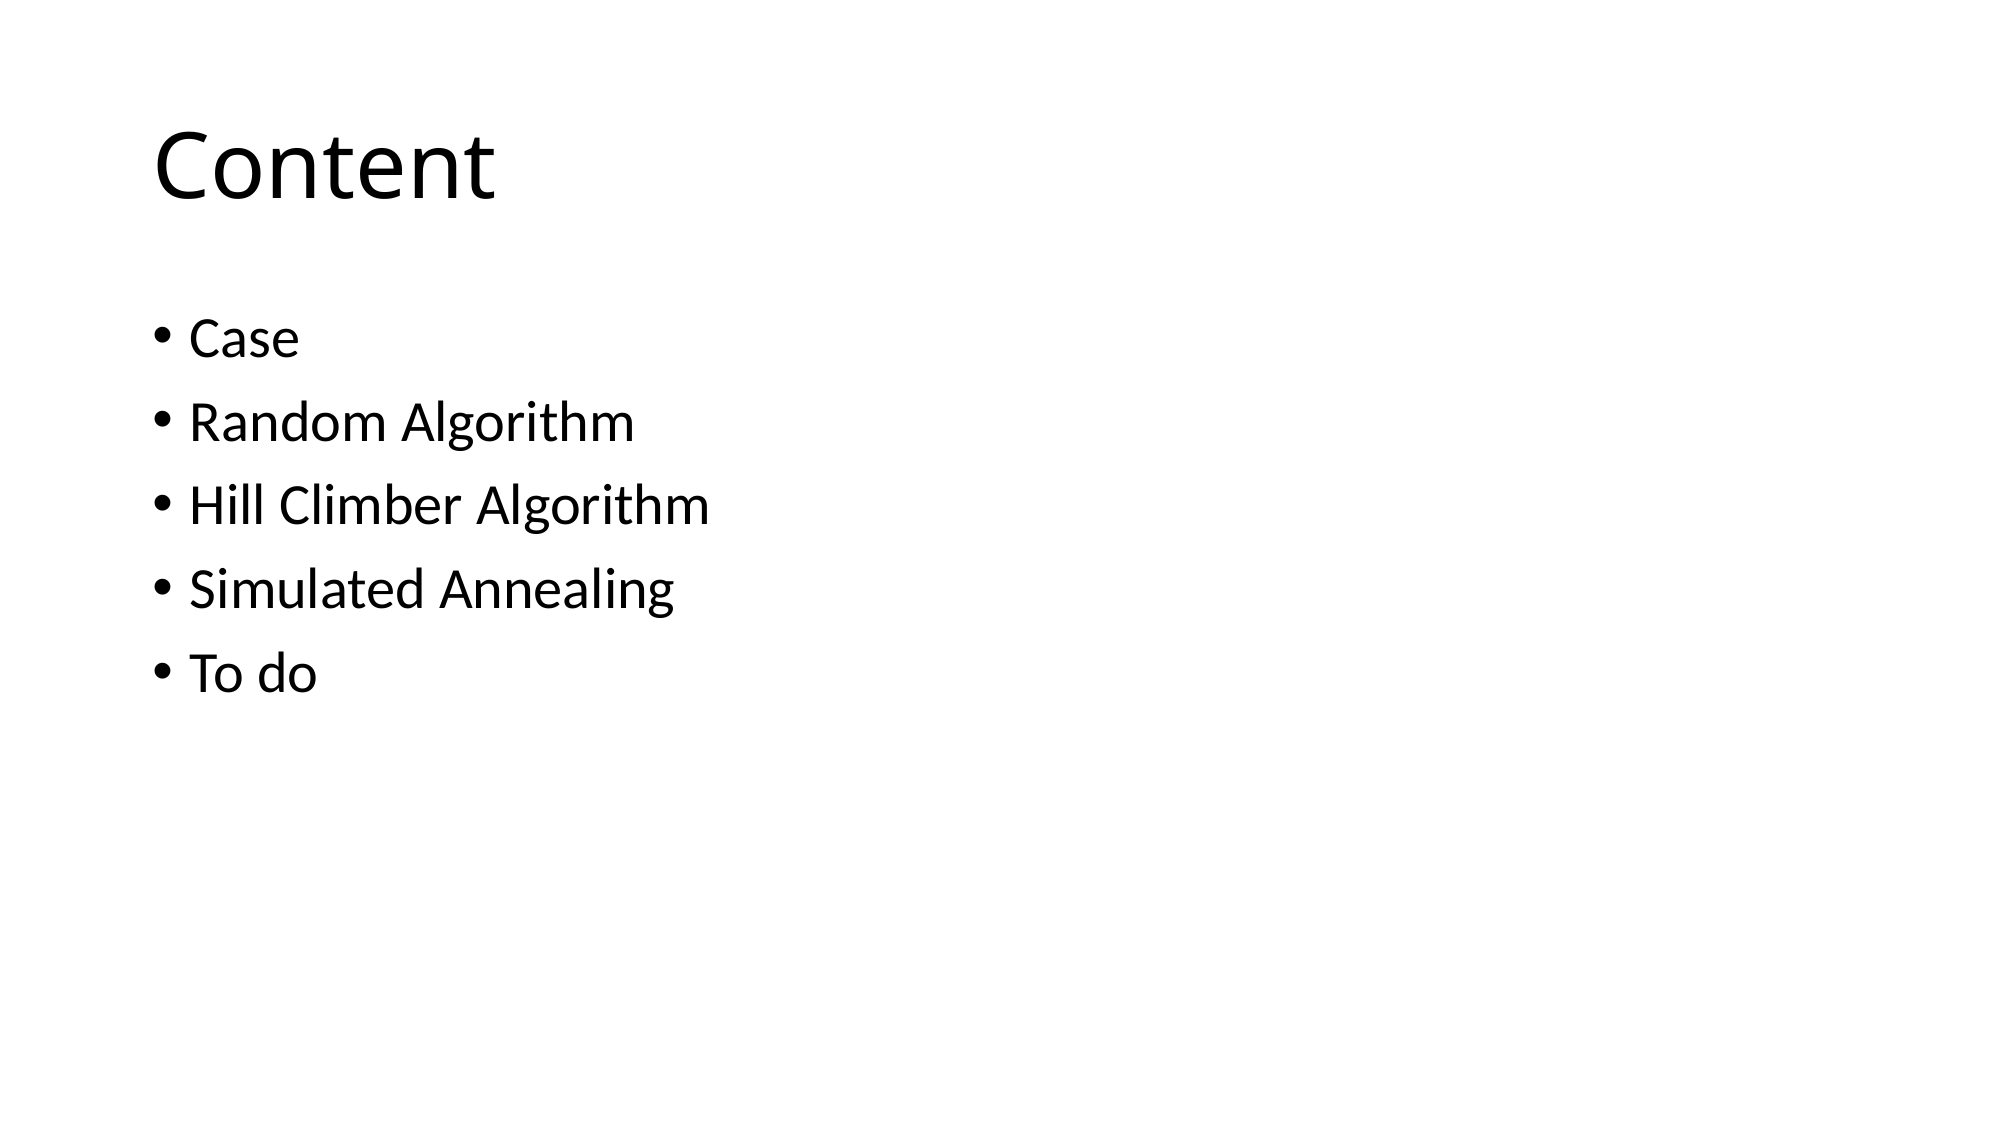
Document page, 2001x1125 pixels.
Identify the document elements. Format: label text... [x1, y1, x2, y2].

title Content [137, 59, 1863, 278]
list Case Random Algorithm Hill Climber Algorithm Simulated Annealing To do [137, 299, 1863, 1014]
